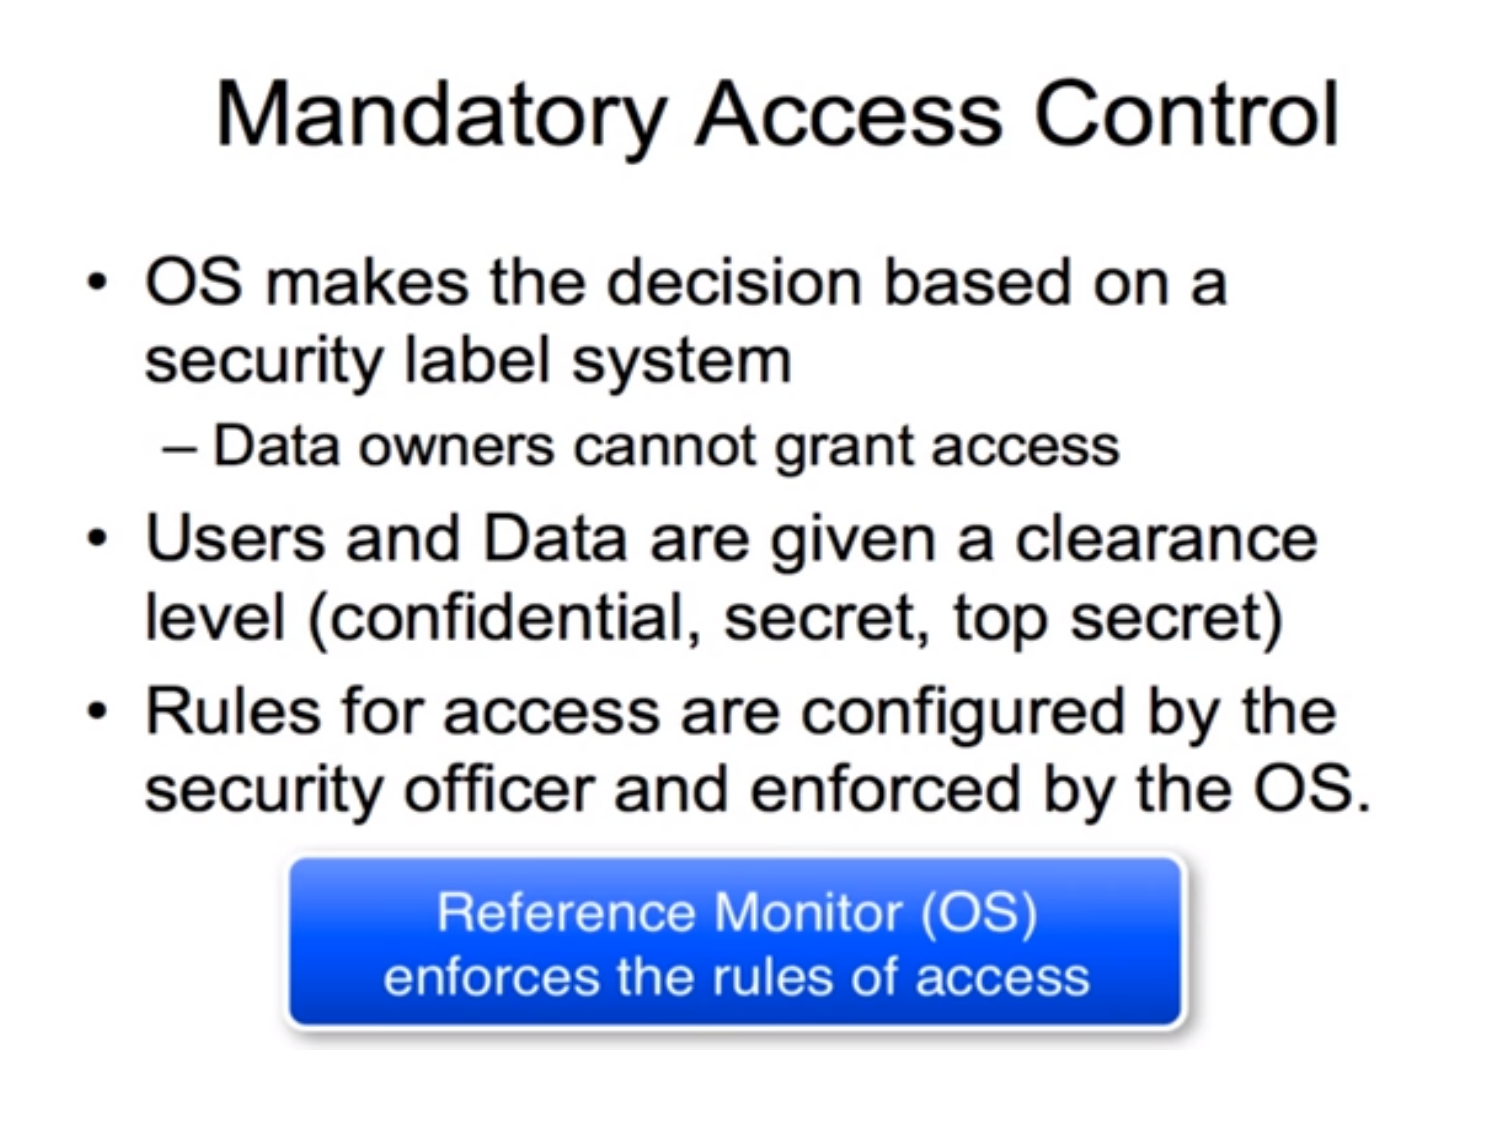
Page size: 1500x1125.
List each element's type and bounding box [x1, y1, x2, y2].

picture [74, 24, 1476, 1051]
